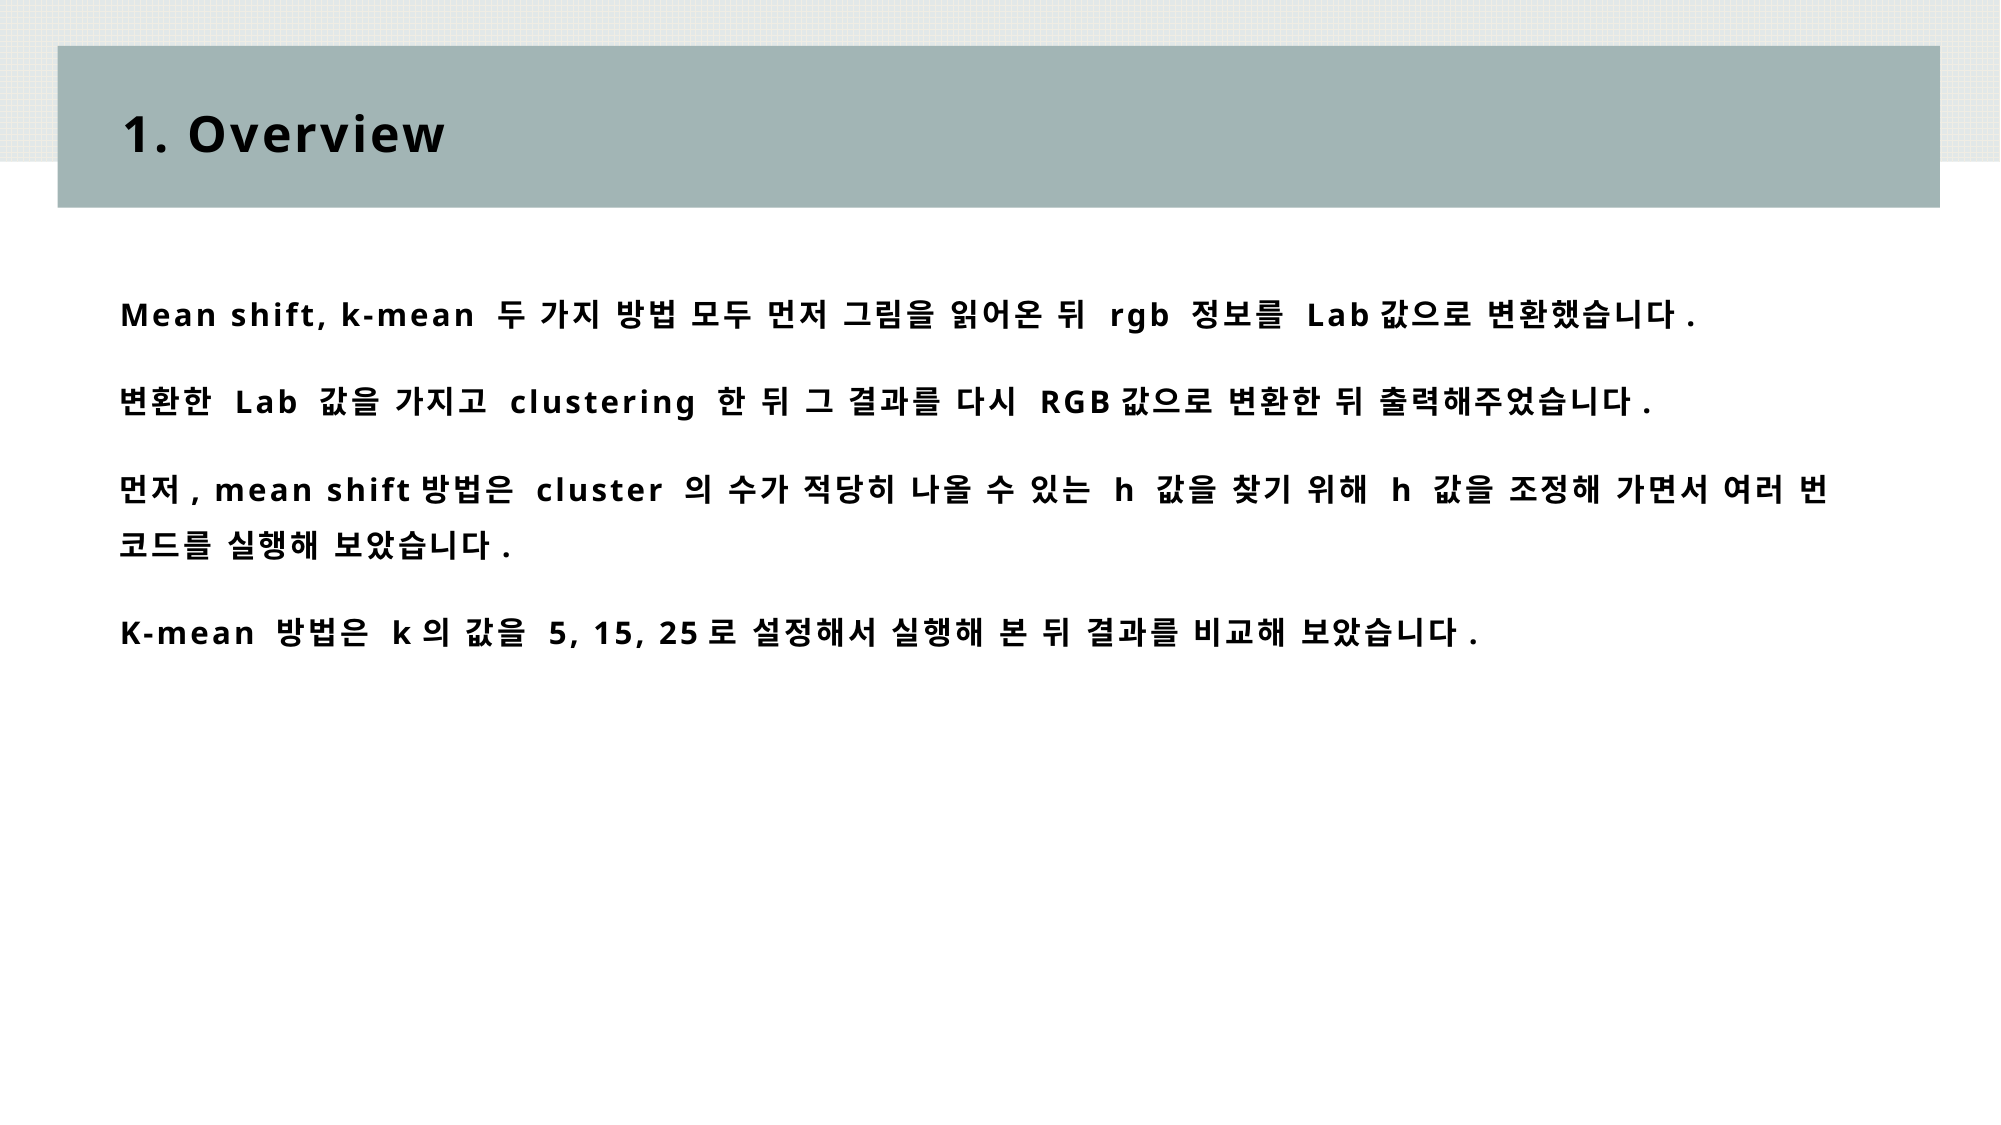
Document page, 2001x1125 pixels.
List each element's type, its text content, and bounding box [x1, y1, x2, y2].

title 1. Overview [104, 78, 1894, 192]
list Mean shift, k-mean 두 가지 방법 모두 먼저 그림을 읽어온 뒤 rgb 정보를 Lab값으로 변환했습니다. 변환한 Lab 값을 가지고 clustering 한 뒤 그 결과를 다시 RGB값으로 변환한 뒤 출력해주었습니다. 먼저, mean shift방법은 cluster 의 수가 적당히 나올 수 있는 h 값을 찾기 위해 h 값을 조정해 가면서 여러 번 코드를 실행해 보았습니다. K-mean 방법은 k의 값을 5, 15, 25로 설정해서 실행해 본 뒤 결과를 비교해 보았습니다. [104, 268, 1894, 1014]
